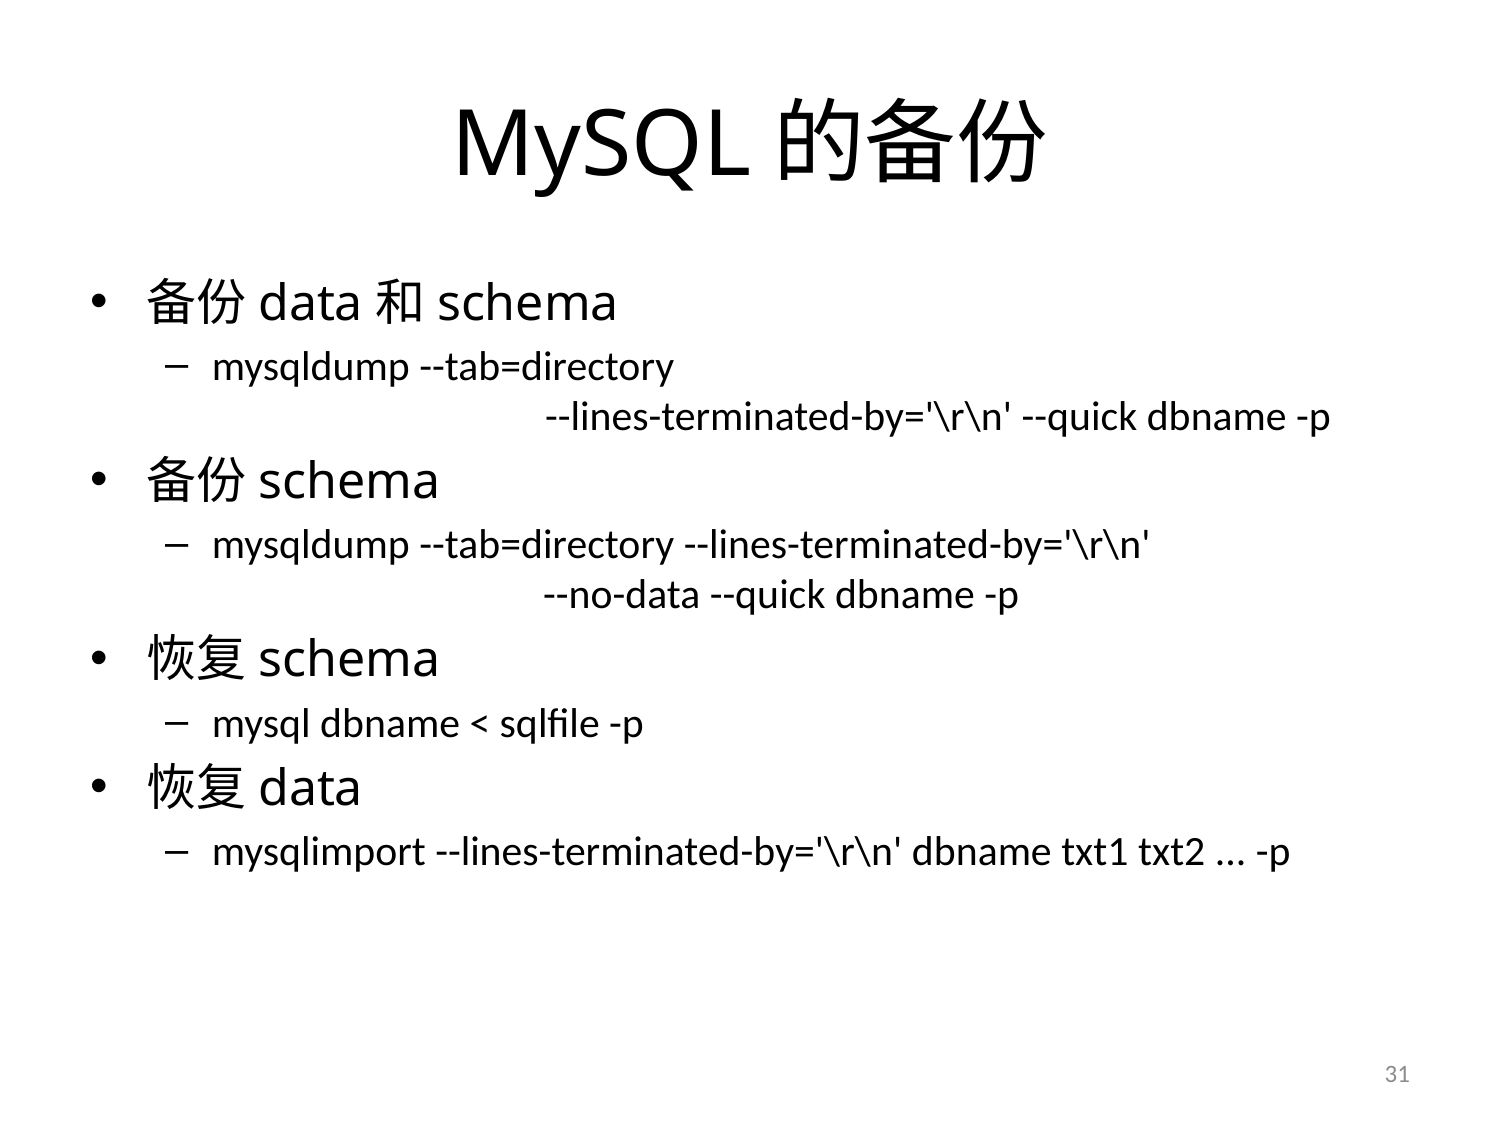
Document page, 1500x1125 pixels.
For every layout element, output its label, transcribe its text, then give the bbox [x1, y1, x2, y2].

list 备份data和schema mysqldump --tab=directory --lines-terminated-by='\r\n' --quick dbname -p 备份schema mysqldump --tab=directory --lines-terminated-by='\r\n' --no-data --quick dbname -p 恢复schema mysql dbname < sqlfile -p 恢复data mysqlimport --lines-terminated-by='\r\n' dbname txt1 txt2 ... -p [75, 262, 1425, 1005]
title MySQL的备份 [75, 45, 1425, 233]
slide_number 31 [1074, 1042, 1425, 1103]
